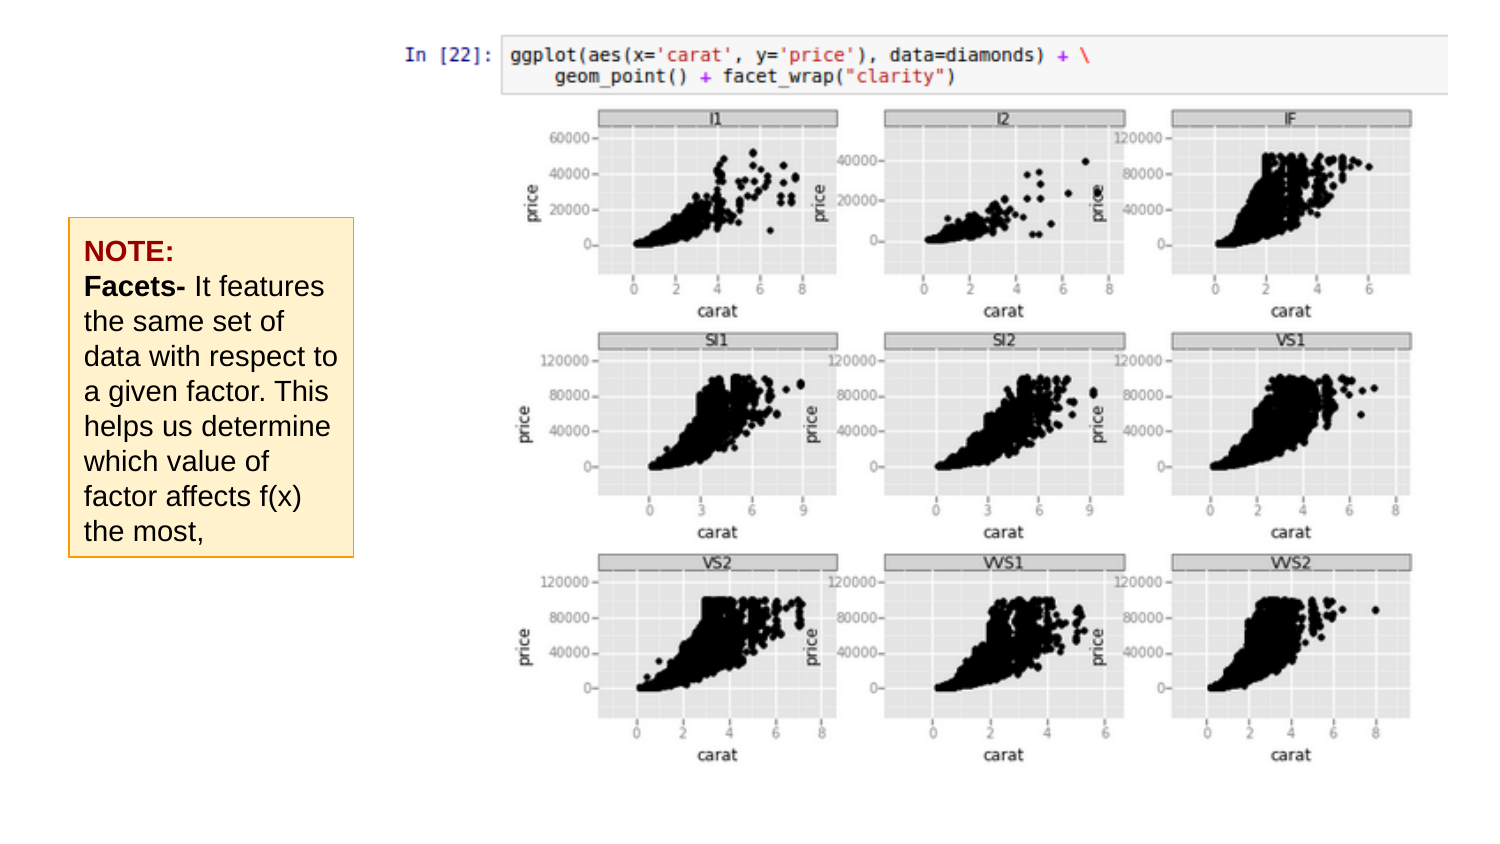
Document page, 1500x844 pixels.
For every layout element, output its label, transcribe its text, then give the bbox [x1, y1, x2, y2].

text_box NOTE: Facets- It features the same set of data with respect to a given factor. This helps us determine which value of factor affects f(x) the most, [69, 217, 354, 558]
picture [383, 29, 1448, 780]
